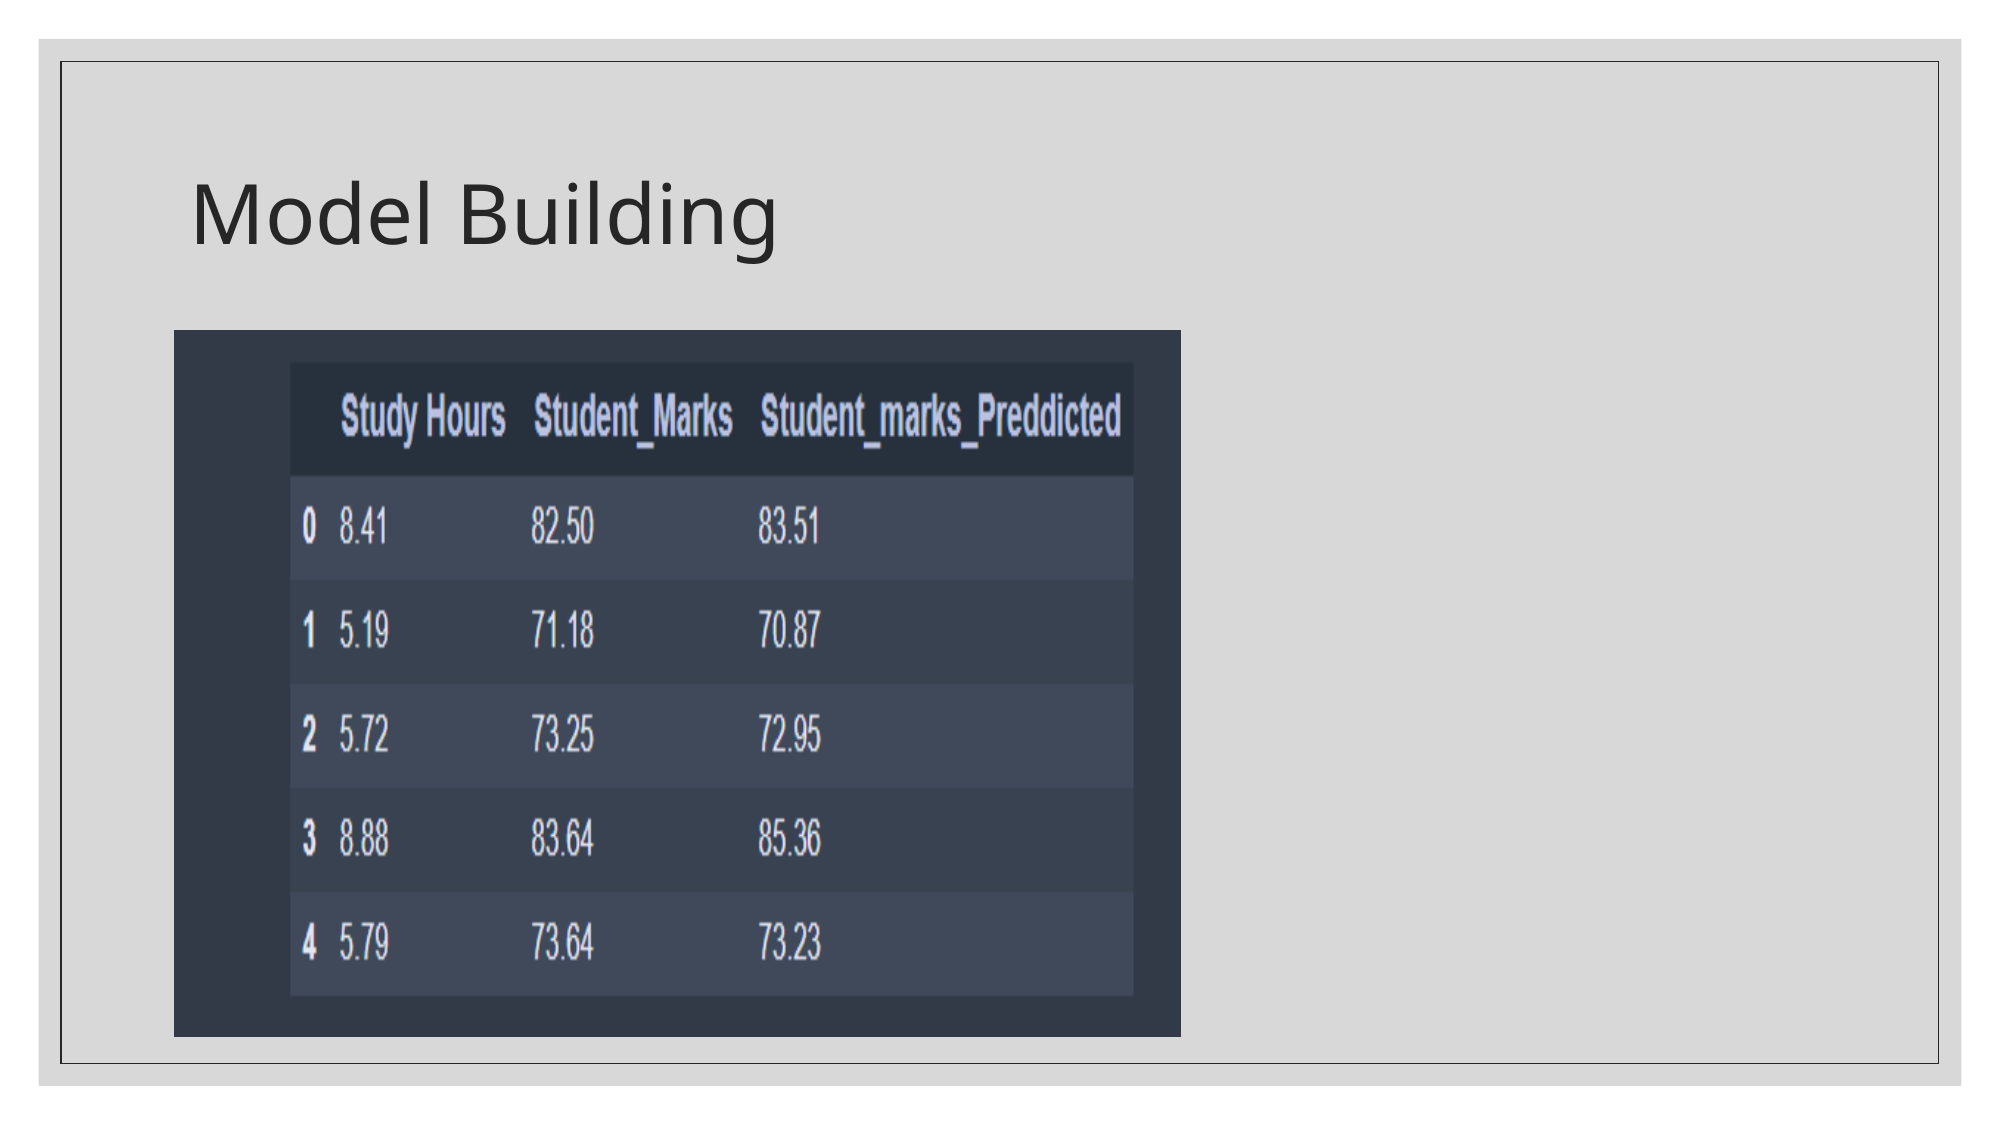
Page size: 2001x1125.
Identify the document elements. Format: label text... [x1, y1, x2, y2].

title Model Building [174, 105, 1825, 331]
picture [174, 330, 1181, 1037]
